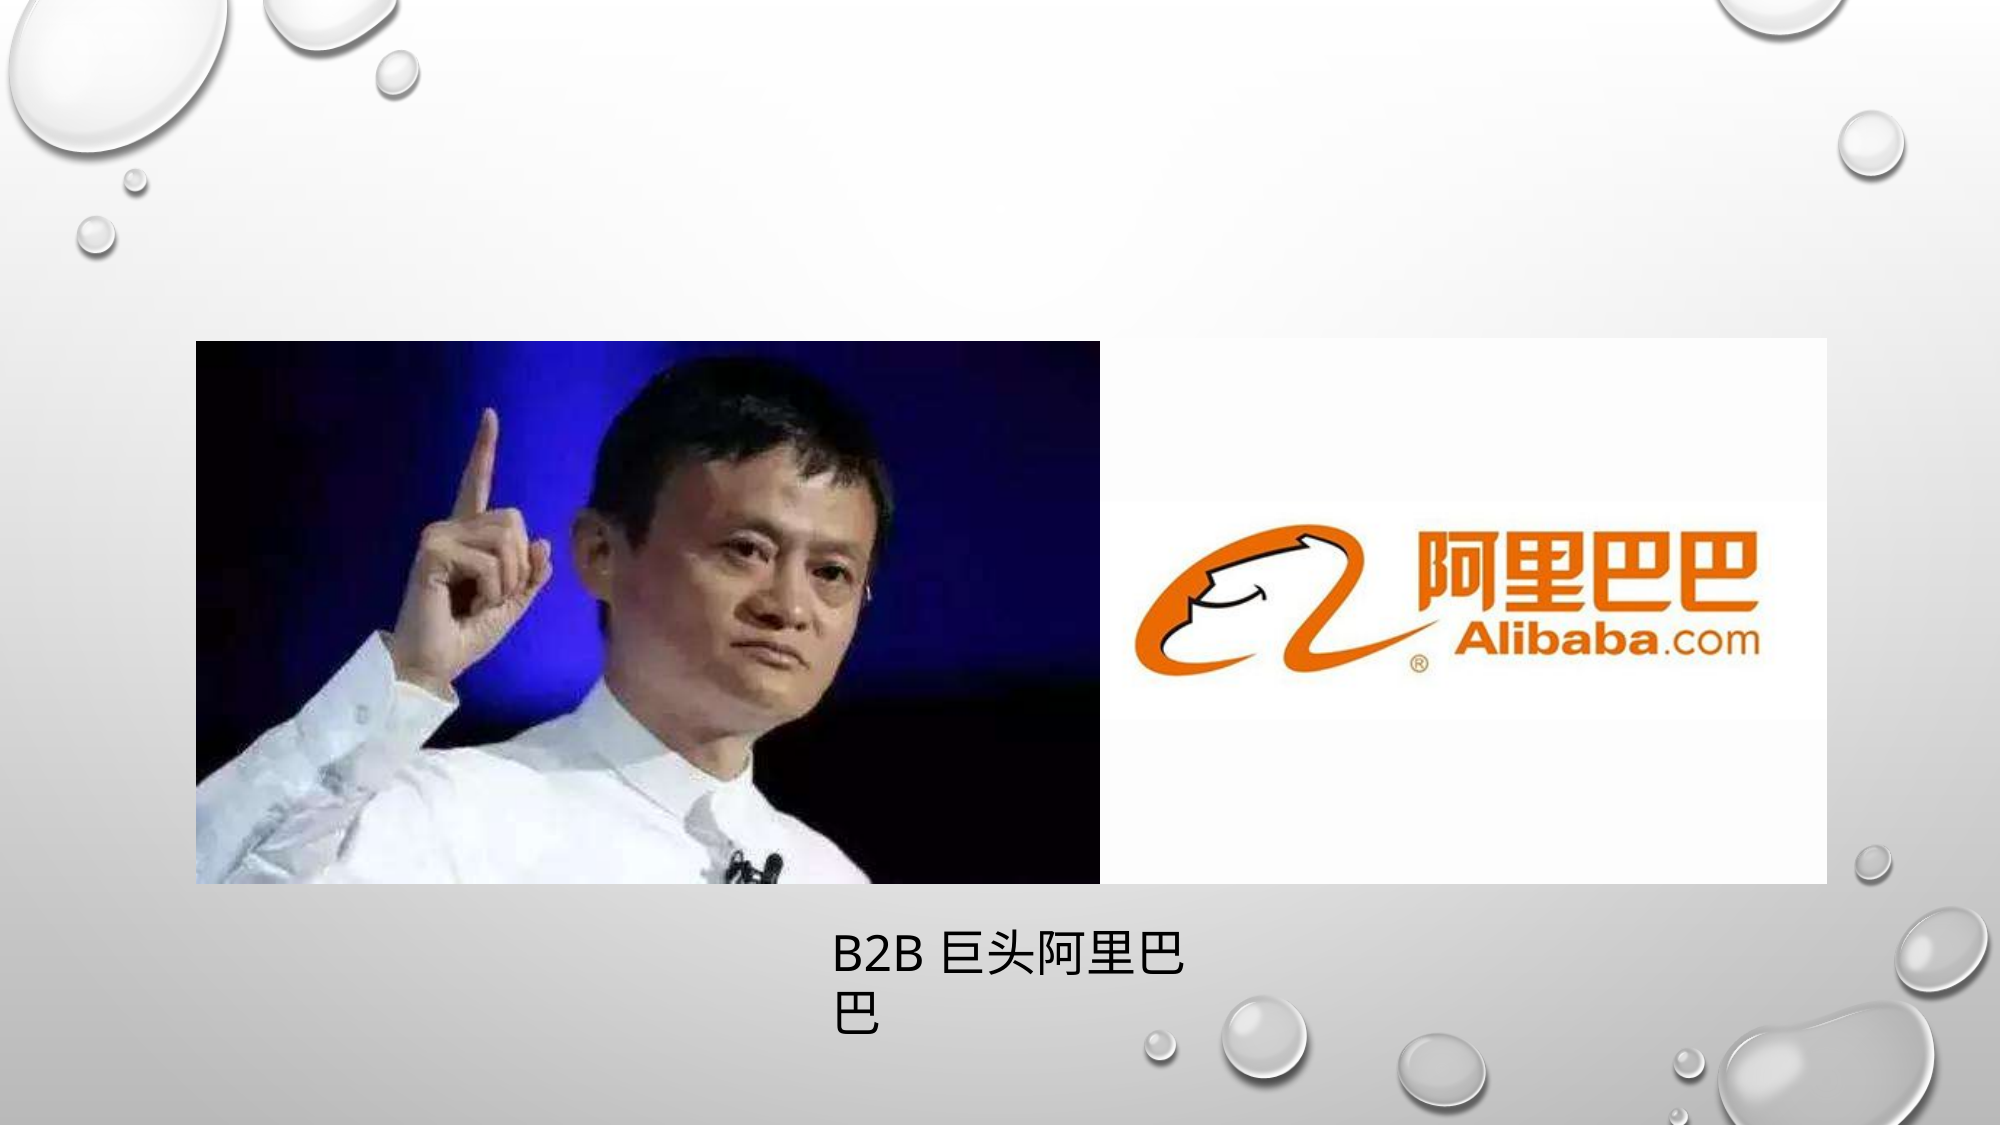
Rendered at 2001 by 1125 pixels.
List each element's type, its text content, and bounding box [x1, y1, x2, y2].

picture [0, 0, 2000, 1125]
text_box B2B巨头阿里巴巴 [816, 914, 1228, 1050]
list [196, 341, 1095, 884]
